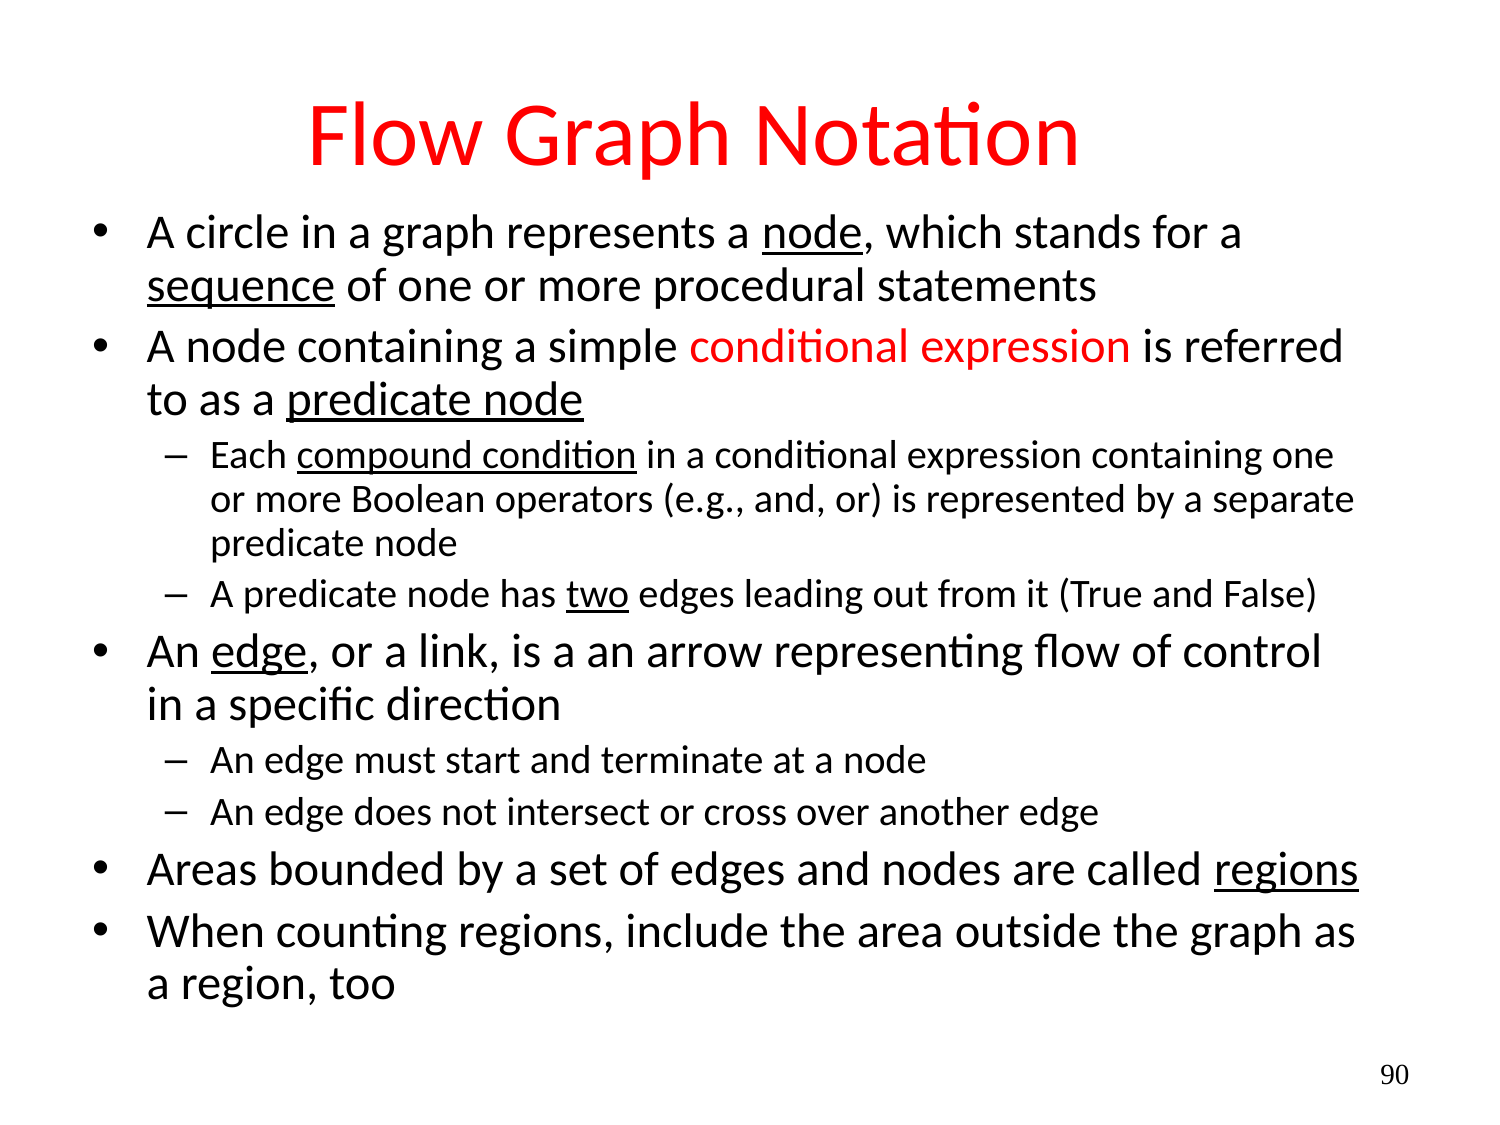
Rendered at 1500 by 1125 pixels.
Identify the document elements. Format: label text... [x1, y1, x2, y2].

list A circle in a graph represents a node, which stands for a sequence of one or more procedural statements A node containing a simple conditional expression is referred to as a predicate node Each compound condition in a conditional expression containing one or more Boolean operators (e.g., and, or) is represented by a separate predicate node A predicate node has two edges leading out from it (True and False) An edge, or a link, is a an arrow representing flow of control in a specific direction An edge must start and terminate at a node An edge does not intersect or cross over another edge Areas bounded by a set of edges and nodes are called regions When counting regions, include the area outside the graph as a region, too [77, 199, 1386, 1063]
title Flow Graph Notation [160, 35, 1230, 199]
slide_number 90 [1074, 1042, 1425, 1103]
